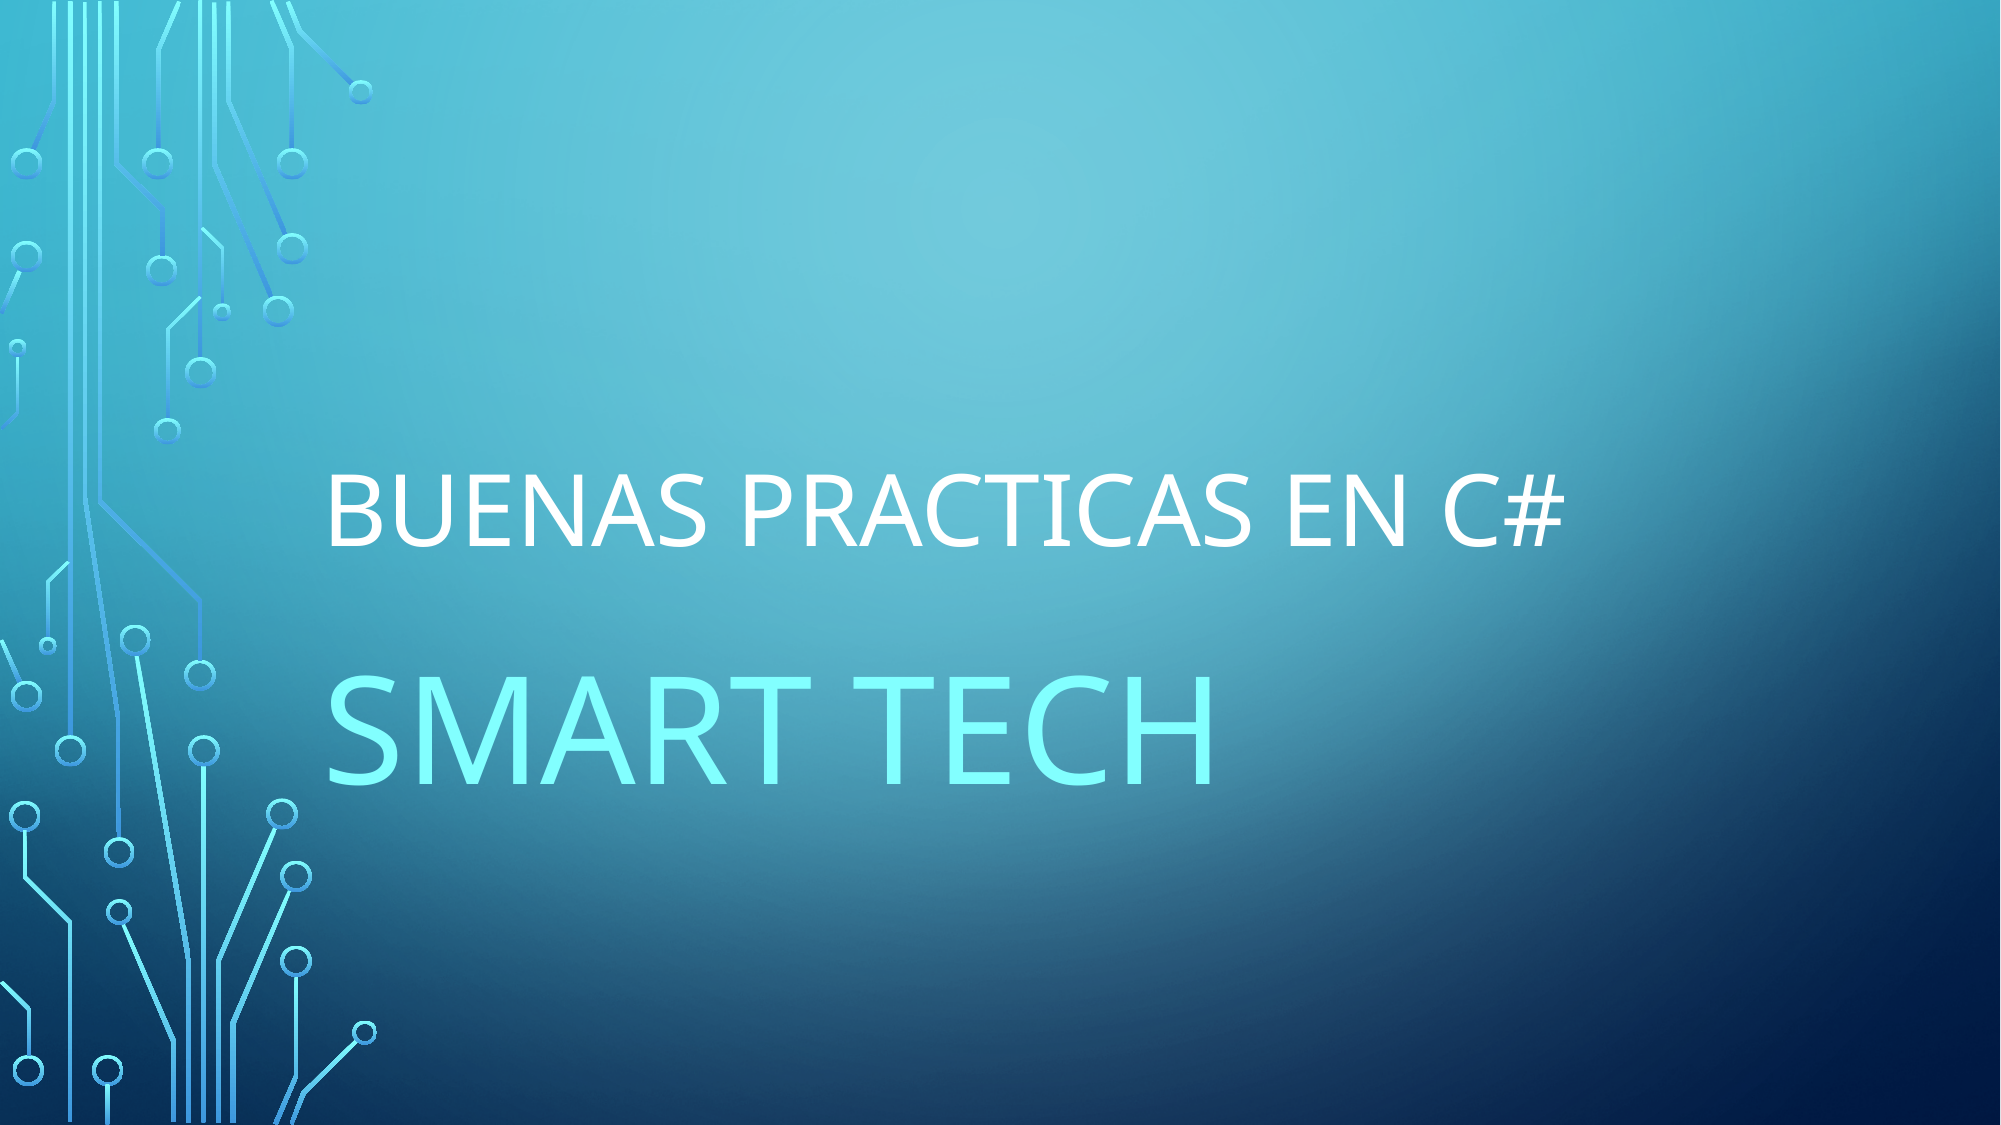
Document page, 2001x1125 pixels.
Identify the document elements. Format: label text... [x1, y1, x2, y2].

subtitle SMART TECH [307, 590, 1750, 863]
title Buenas practicas en c# [307, 184, 1750, 576]
